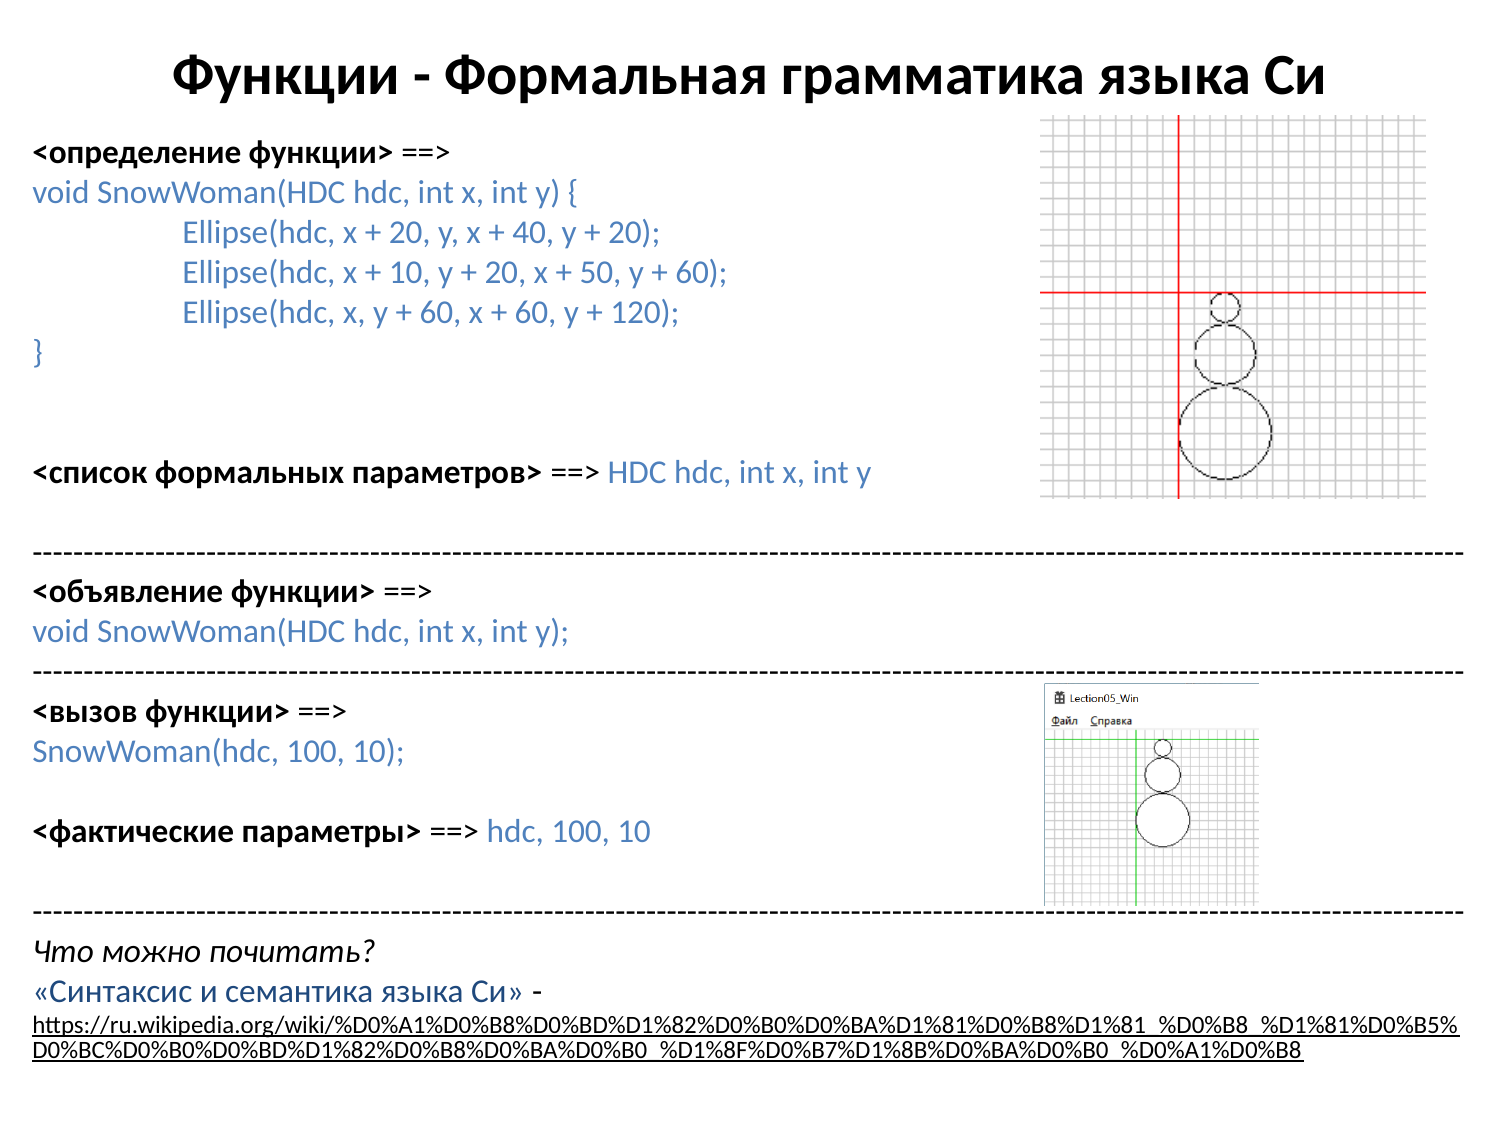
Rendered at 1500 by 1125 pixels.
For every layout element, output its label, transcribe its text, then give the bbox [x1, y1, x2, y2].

title Функции - Формальная грамматика языка Си [0, 19, 1500, 124]
text_box <определение функции> ==> void SnowWoman(HDC hdc, int x, int y) { Ellipse(hdc, x + 20, y, x + 40, y + 20); Ellipse(hdc, x + 10, y + 20, x + 50, y + 60); Ellipse(hdc, x, y + 60, x + 60, y + 120); } <список формальных параметров> ==> HDC hdc, int x, int y -------------------------------------------------------------------------------------------------------------------------------------------- <объявление функции> ==> void SnowWoman(HDC hdc, int x, int y); -------------------------------------------------------------------------------------------------------------------------------------------- <вызов функции> ==> SnowWoman(hdc, 100, 10); <фактические параметры> ==> hdc, 100, 10 -------------------------------------------------------------------------------------------------------------------------------------------- Что можно почитать? «Синтаксис и семантика языка Си» - https://ru.wikipedia.org/wiki/%D0%A1%D0%B8%D0%BD%D1%82%D0%B0%D0%BA%D1%81%D0%B8%D1%81_%D0%B8_%D1%81%D0%B5%D0%BC%D0%B0%D0%BD%D1%82%D0%B8%D0%BA%D0%B0_%D1%8F%D0%B7%D1%8B%D0%BA%D0%B0_%D0%A1%D0%B8 [17, 123, 1483, 1077]
picture [1040, 115, 1426, 499]
picture [1040, 679, 1259, 906]
